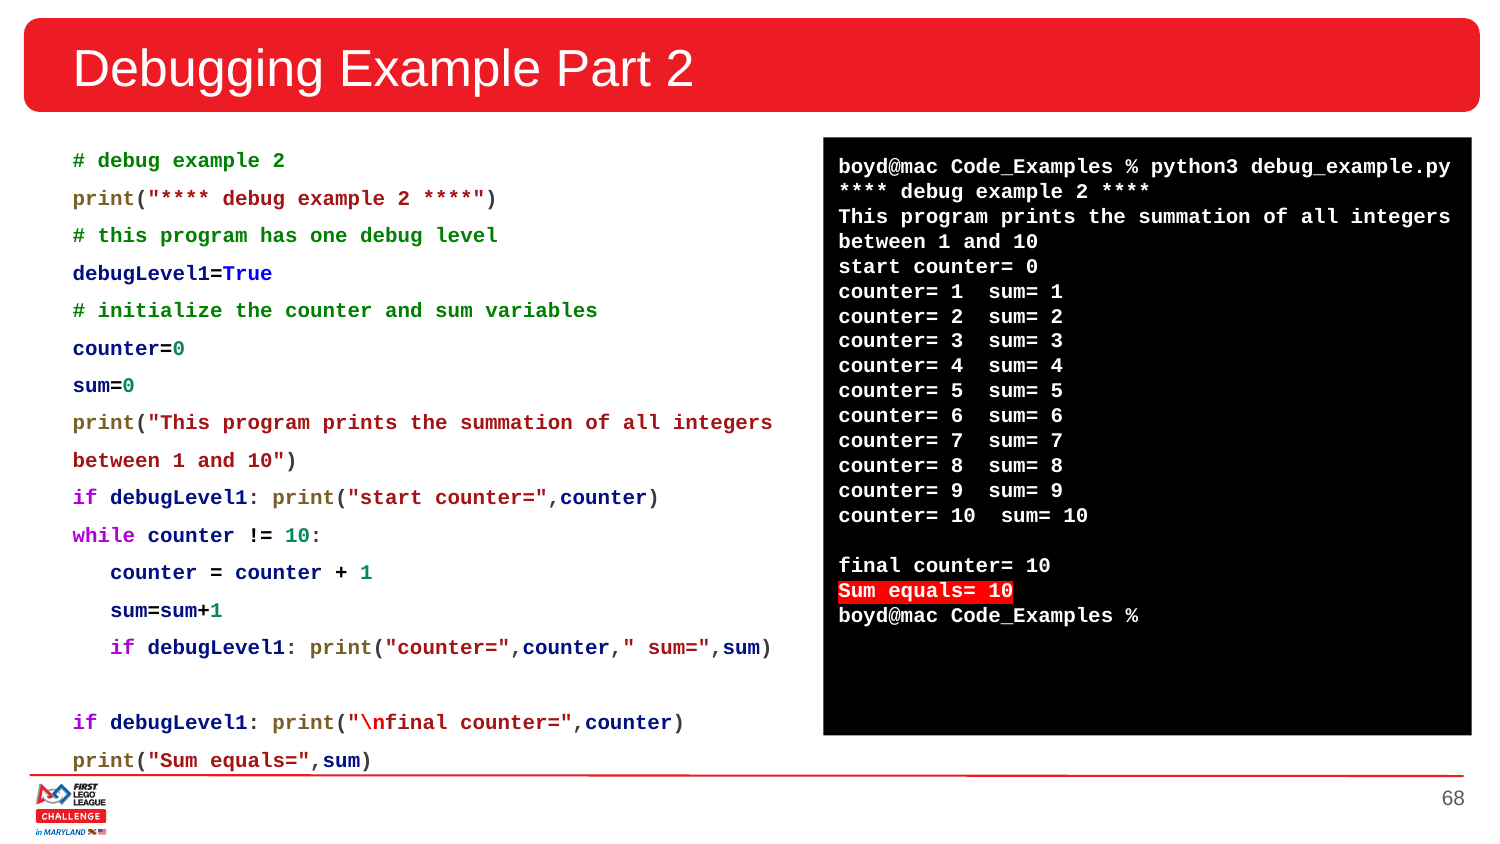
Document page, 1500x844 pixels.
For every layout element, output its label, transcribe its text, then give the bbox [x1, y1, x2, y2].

list boyd@mac Code_Examples % python3 debug_example.py **** debug example 2 **** This program prints the summation of all integers between 1 and 10 start counter= 0 counter= 1 sum= 1 counter= 2 sum= 2 counter= 3 sum= 3 counter= 4 sum= 4 counter= 5 sum= 5 counter= 6 sum= 6 counter= 7 sum= 7 counter= 8 sum= 8 counter= 9 sum= 9 counter= 10 sum= 10 final counter= 10 Sum equals= 10 boyd@mac Code_Examples % [823, 137, 1472, 736]
picture [24, 777, 118, 843]
list # debug example 2 print("**** debug example 2 ****") # this program has one debug level debugLevel1=True # initialize the counter and sum variables counter=0 sum=0 print("This program prints the summation of all integers between 1 and 10") if debugLevel1: print("start counter=",counter) while counter != 10: counter = counter + 1 sum=sum+1 if debugLevel1: print("counter=",counter," sum=",sum) if debugLevel1: print("\nfinal counter=",counter) print("Sum equals=",sum) [57, 119, 805, 779]
slide_number ‹#› [1389, 764, 1480, 830]
title Debugging Example Part 2 [57, 19, 1456, 114]
